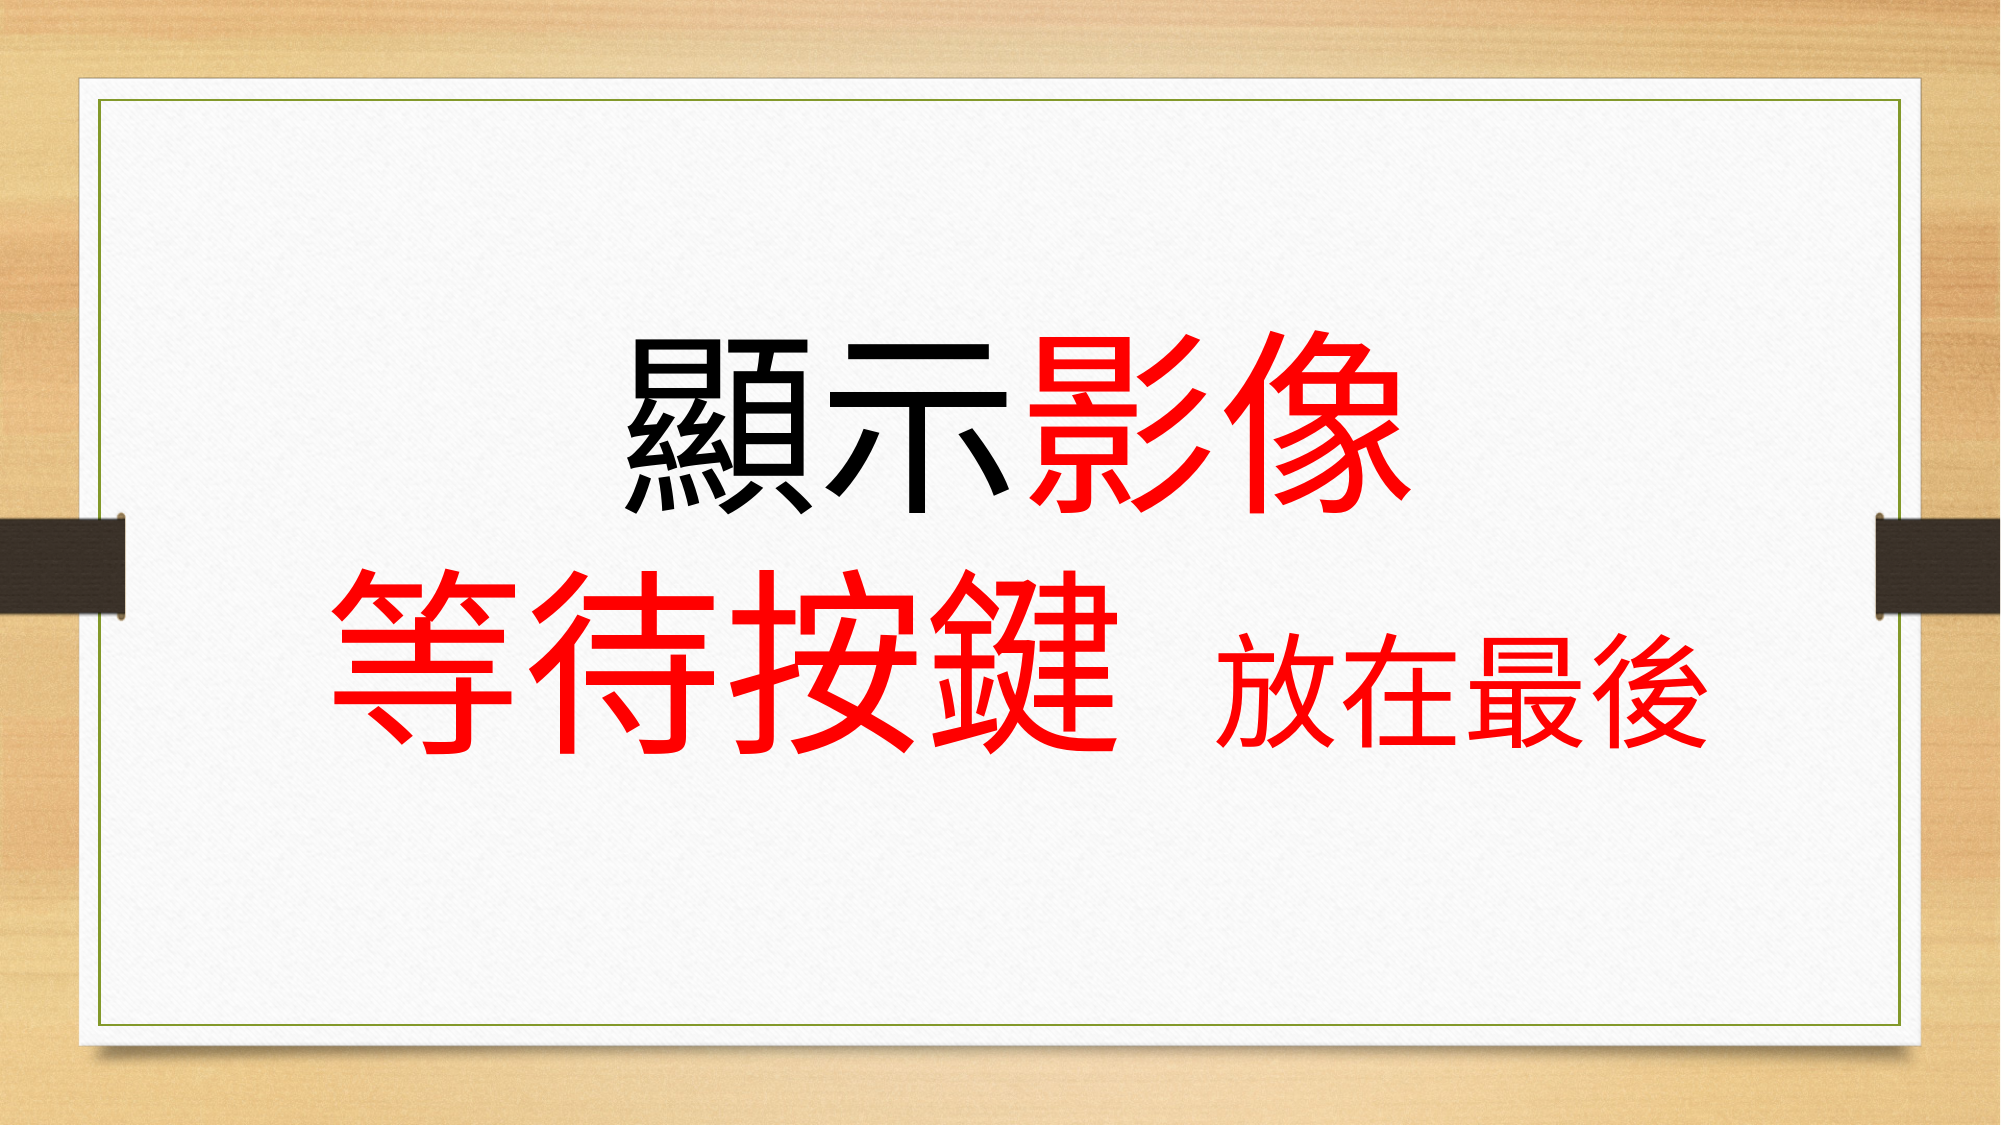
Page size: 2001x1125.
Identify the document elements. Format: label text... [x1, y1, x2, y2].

picture [0, 0, 2001, 1125]
title 顯示影像 等待按鍵 放在最後 [164, 121, 1874, 956]
